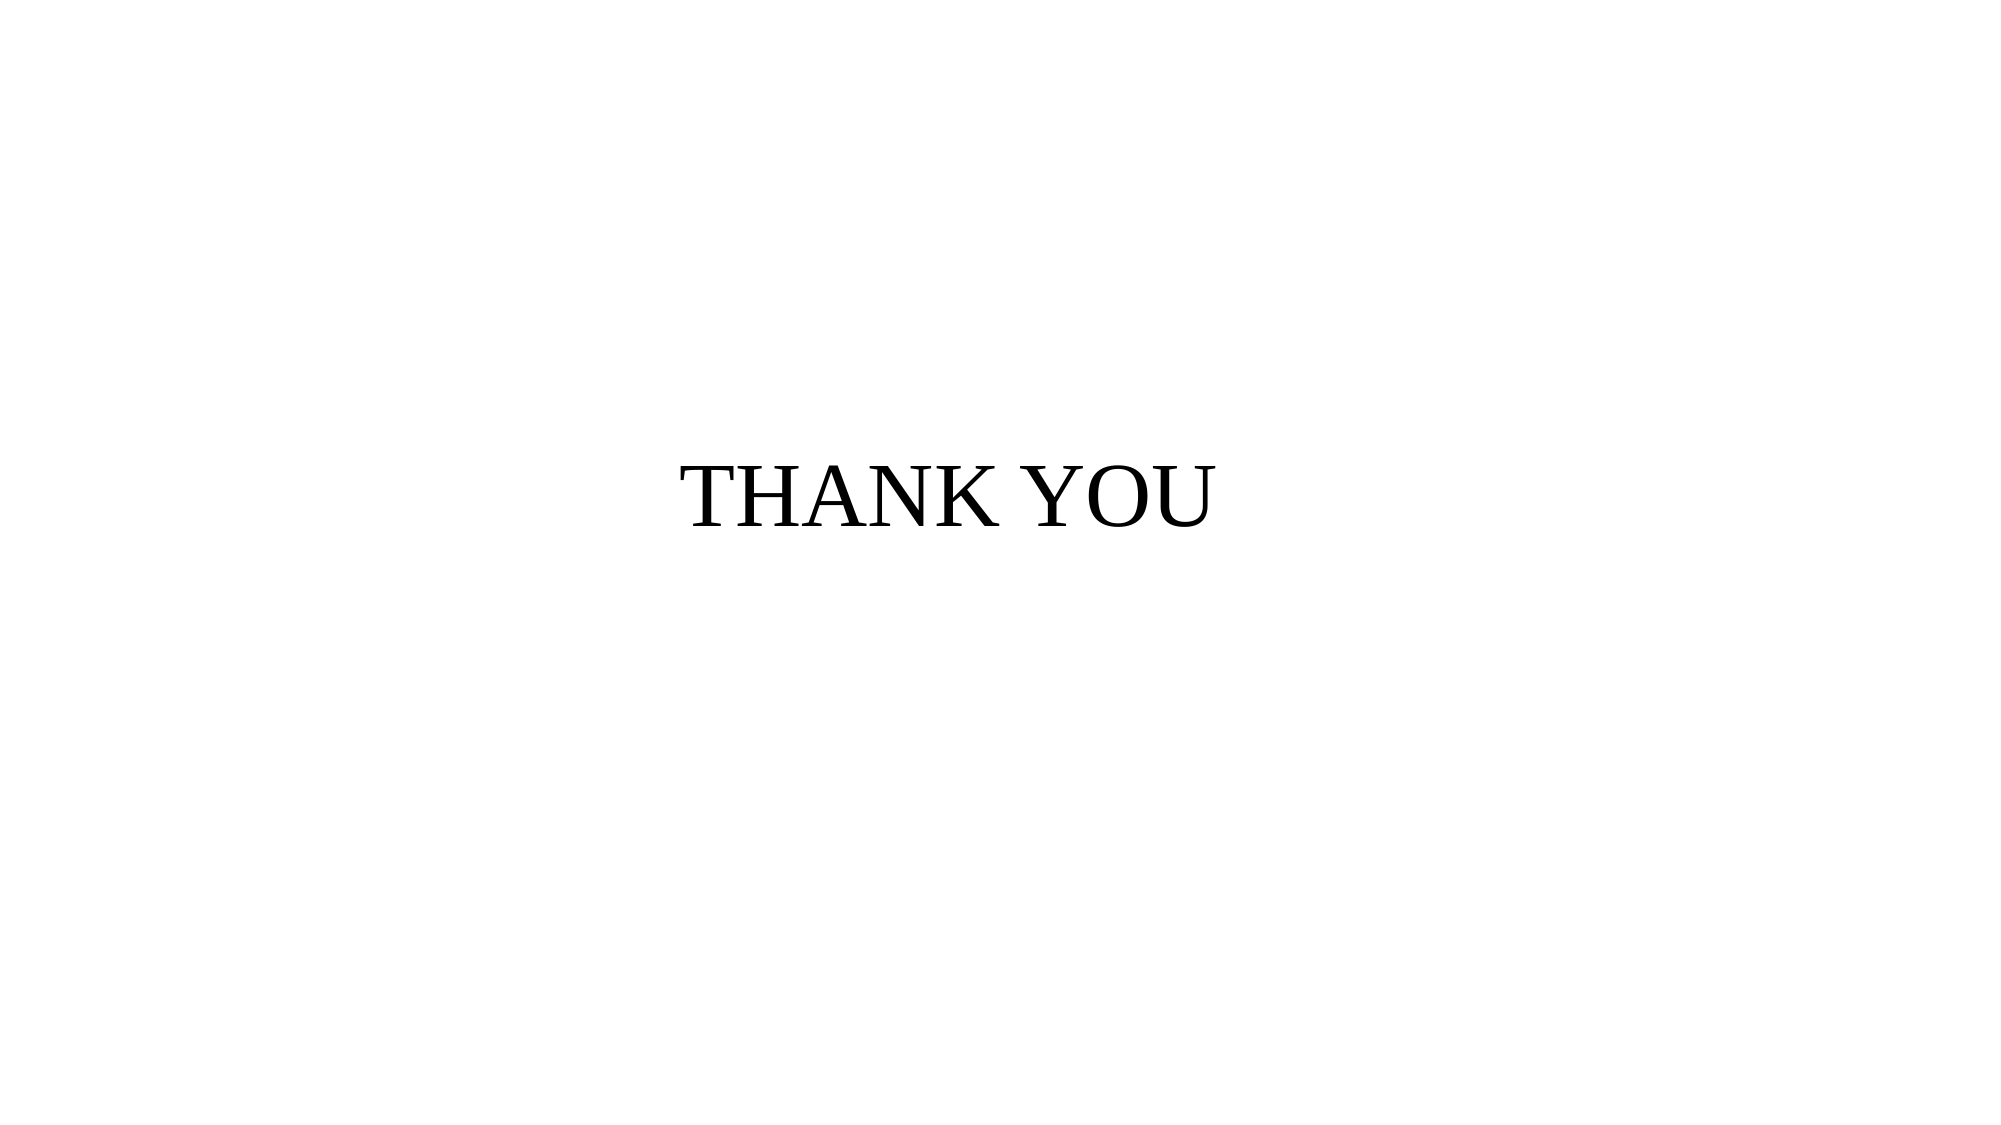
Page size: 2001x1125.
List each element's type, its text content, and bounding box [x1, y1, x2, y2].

list THANK YOU [664, 440, 1289, 564]
